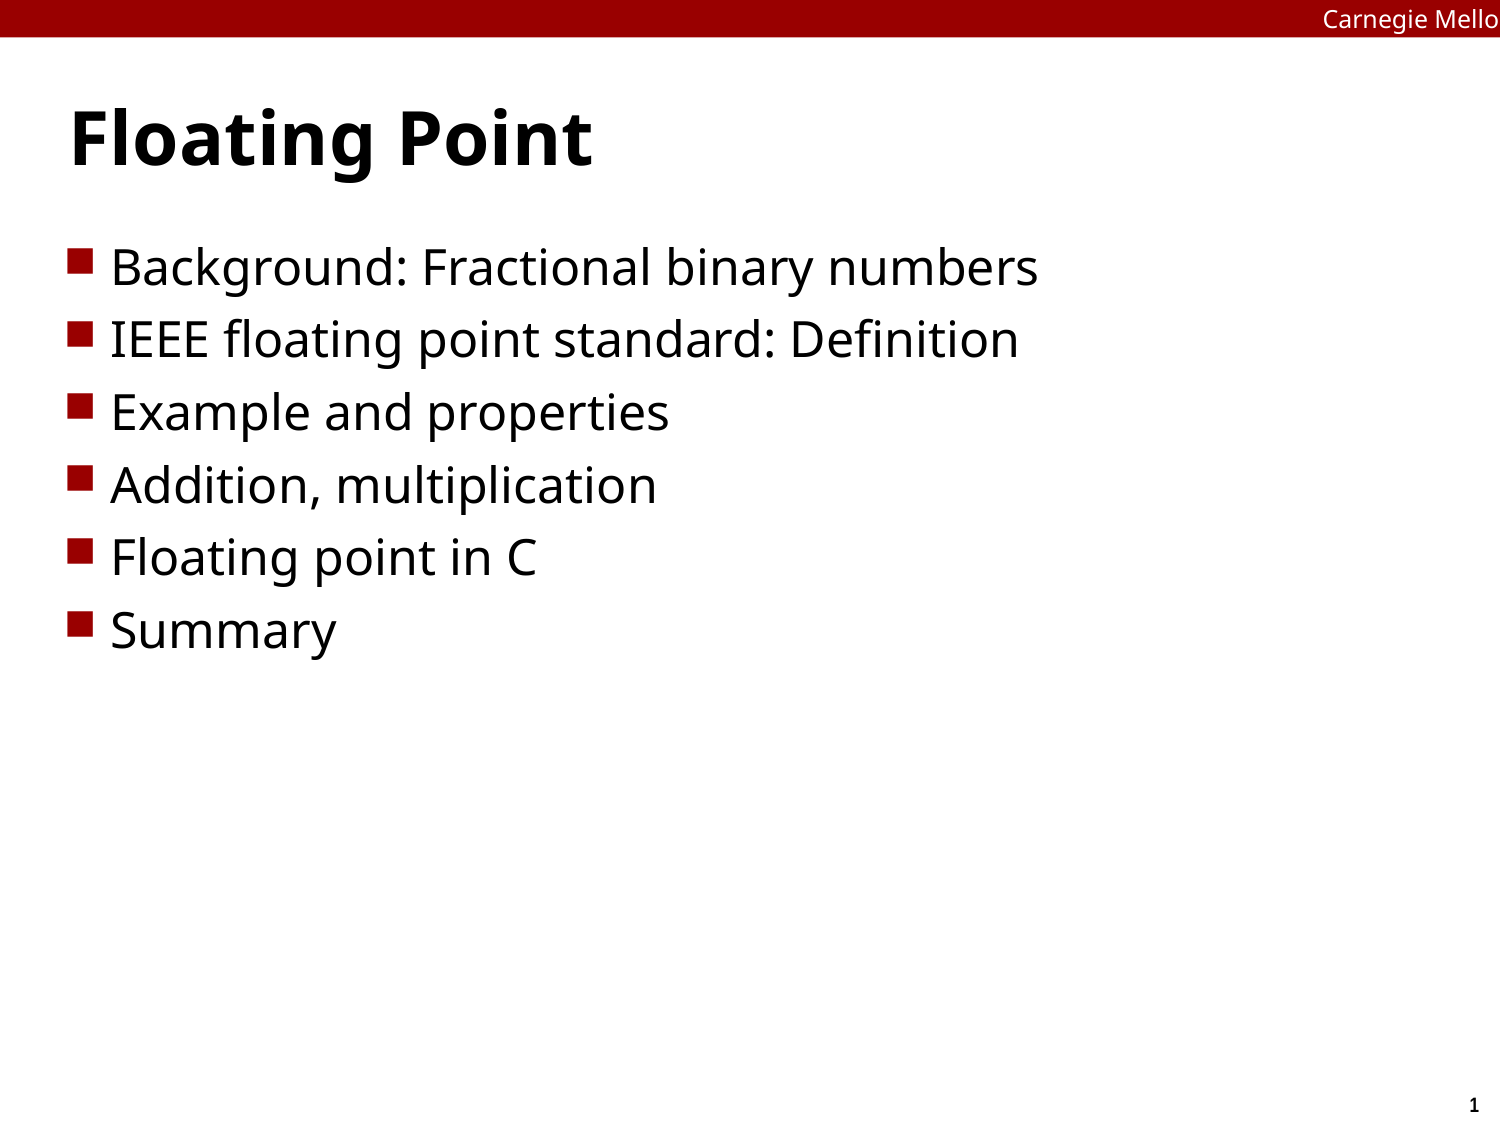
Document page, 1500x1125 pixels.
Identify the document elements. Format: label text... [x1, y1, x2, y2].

list Background: Fractional binary numbers IEEE floating point standard: Definition Example and properties Addition, multiplication Floating point in C Summary [62, 228, 1438, 1122]
title Floating Point [62, 41, 1438, 228]
text_box [0, 0, 1500, 38]
text_box Carnegie Mellon [1322, 3, 1500, 33]
